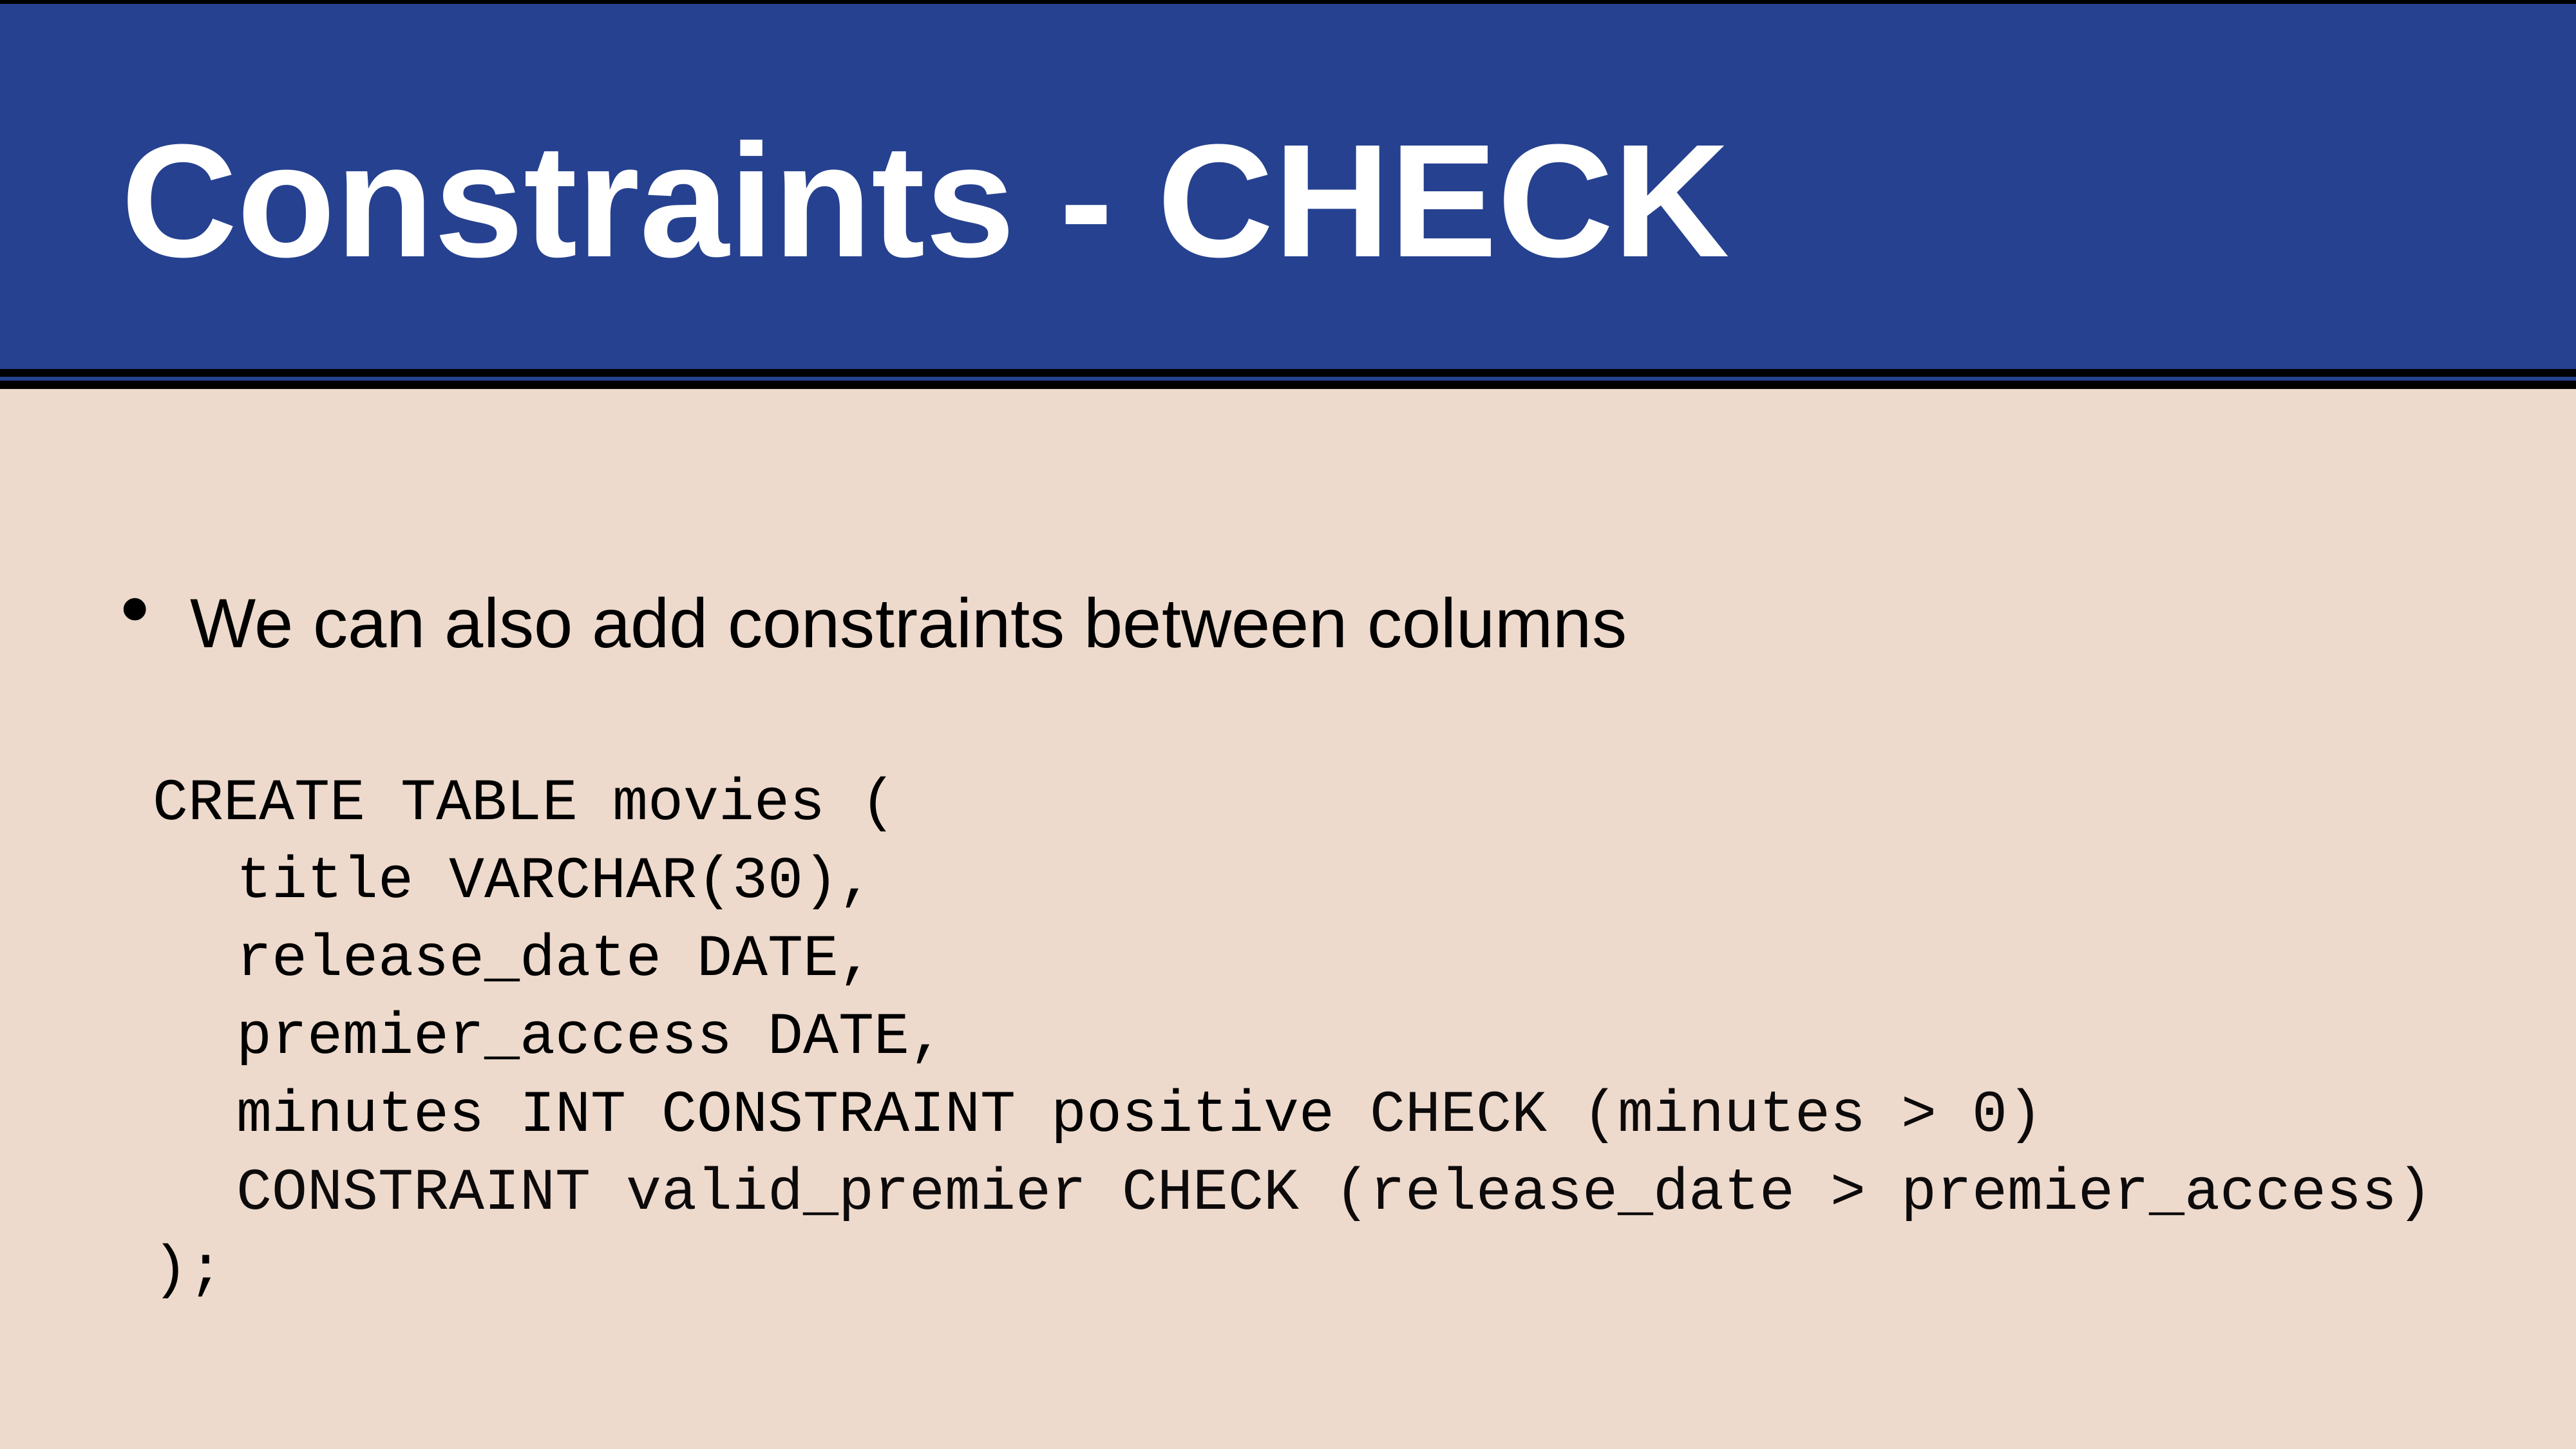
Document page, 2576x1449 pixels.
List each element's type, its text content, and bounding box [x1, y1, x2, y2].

text_box We can also add constraints between columns CREATE TABLE movies ( title VARCHAR(30), release_date DATE, premier_access DATE, minutes INT CONSTRAINT positive CHECK (minutes > 0) CONSTRAINT valid_premier CHECK (release_date > premier_access) ); [30, 543, 2493, 1325]
text_box [0, 373, 2576, 385]
text_box [0, 0, 2576, 372]
title Constraints - CHECK [95, 62, 2497, 323]
